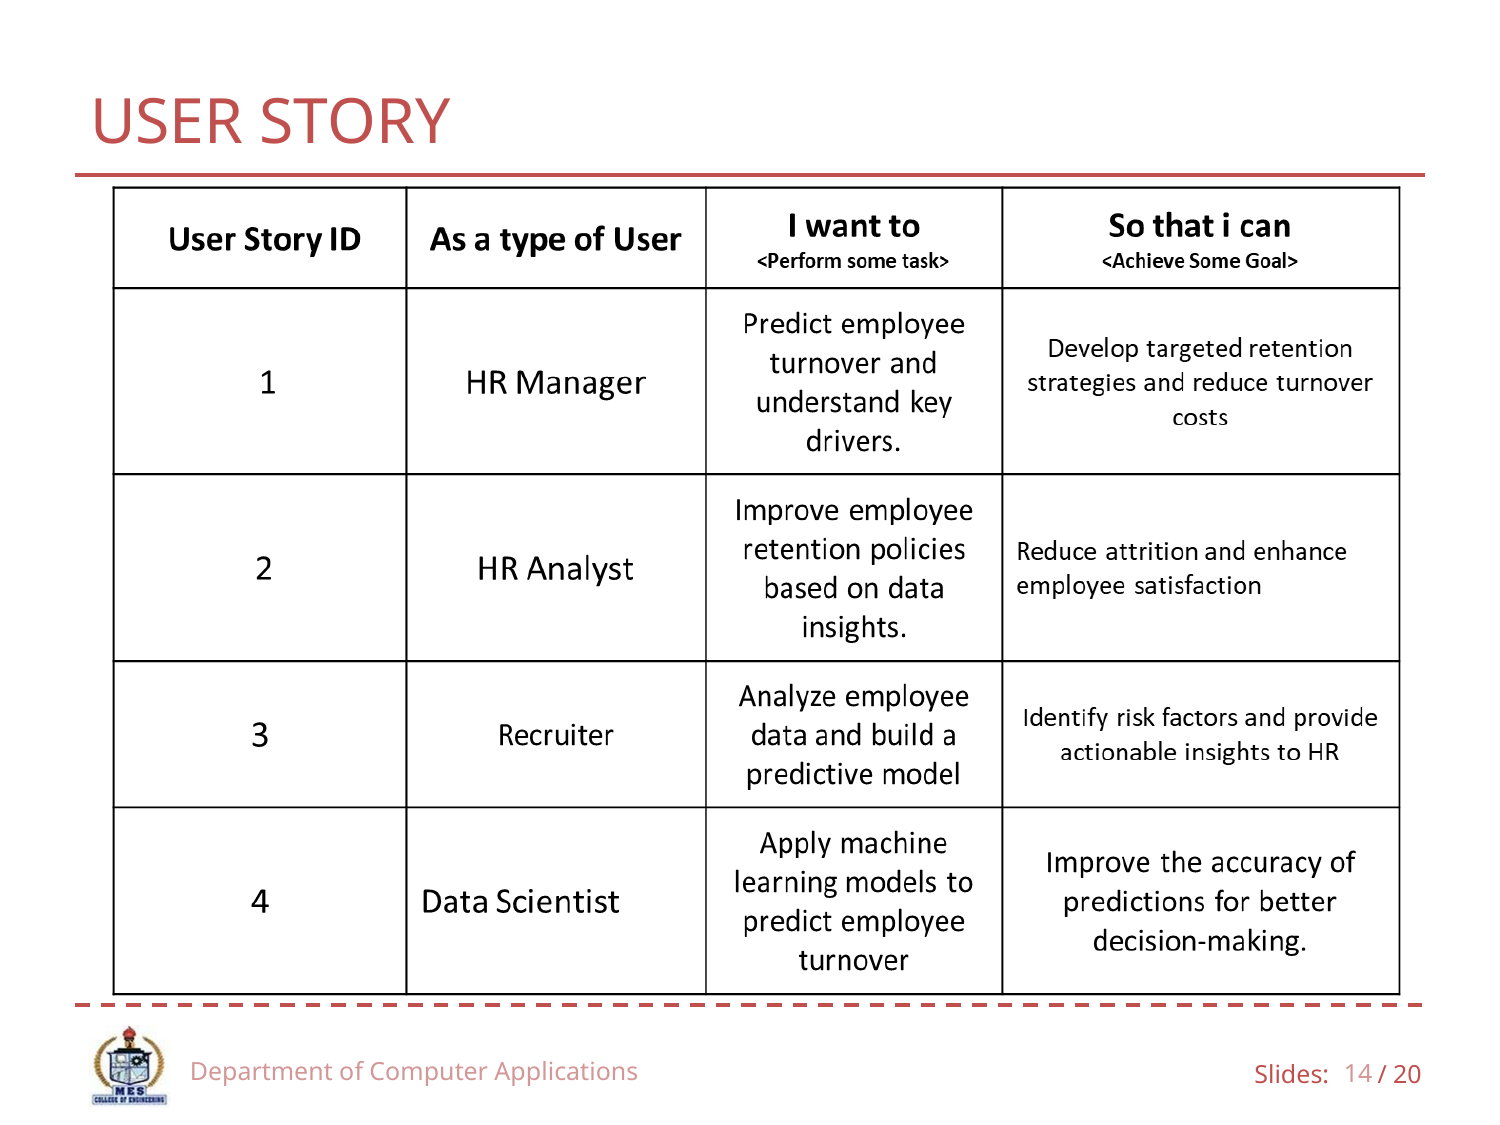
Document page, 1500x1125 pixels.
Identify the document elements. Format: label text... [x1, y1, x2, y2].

footer Department of Computer Applications [174, 1042, 675, 1103]
slide_number 14 [1325, 1044, 1388, 1105]
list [112, 186, 1401, 999]
title USER STORY [73, 48, 1427, 189]
picture [87, 1023, 171, 1109]
